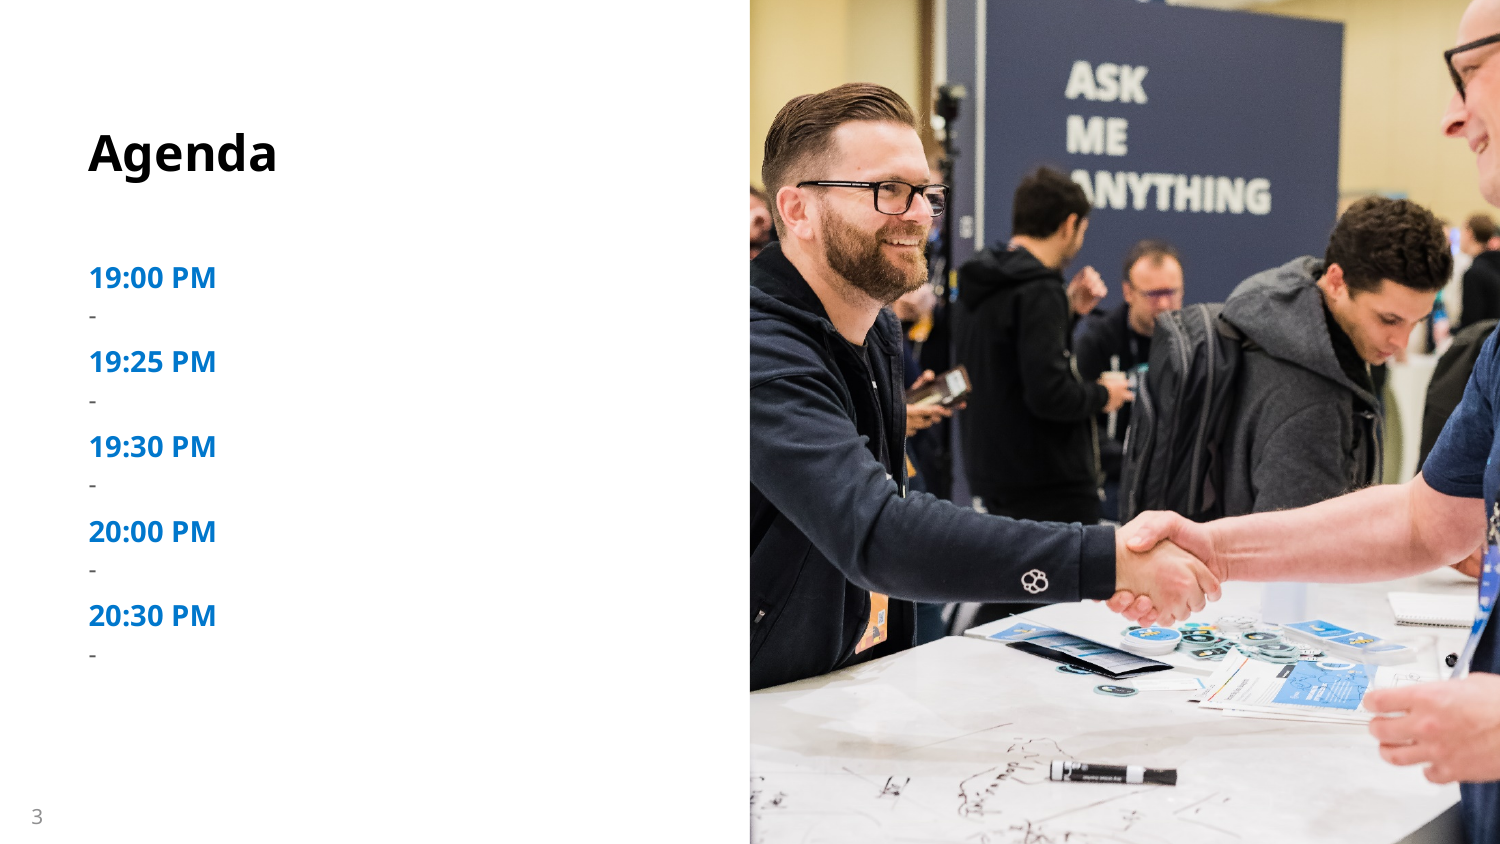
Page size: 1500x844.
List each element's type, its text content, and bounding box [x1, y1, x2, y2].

list Agenda [73, 116, 539, 190]
picture [749, 0, 1500, 844]
list 19:00 PM - 19:25 PM - 19:30 PM - 20:00 PM - 20:30 PM - [73, 255, 663, 744]
